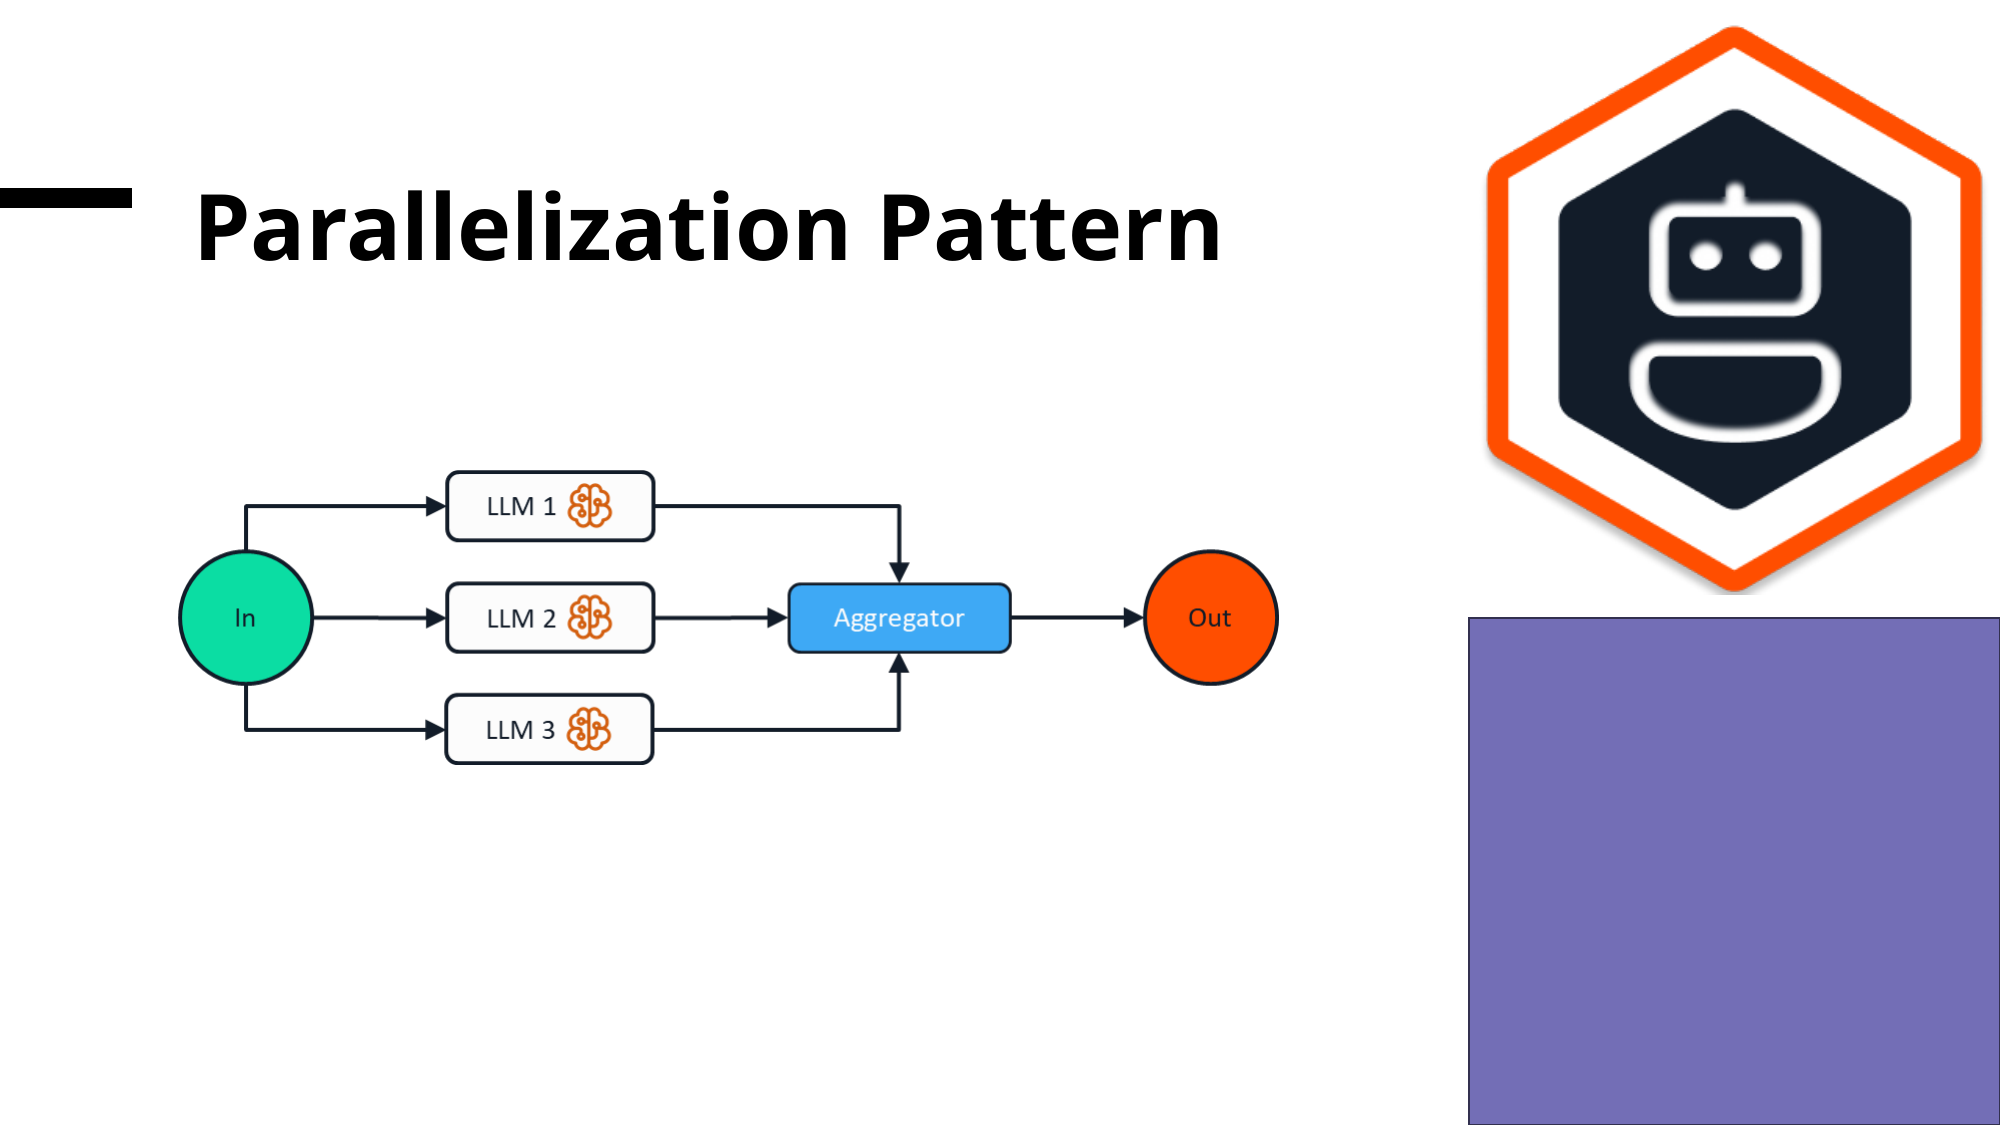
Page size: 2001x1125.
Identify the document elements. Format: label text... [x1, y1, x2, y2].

title Parallelization Pattern [178, 178, 1449, 434]
text_box [1468, 617, 2000, 1125]
picture [1449, 23, 2000, 595]
picture [178, 470, 1279, 765]
